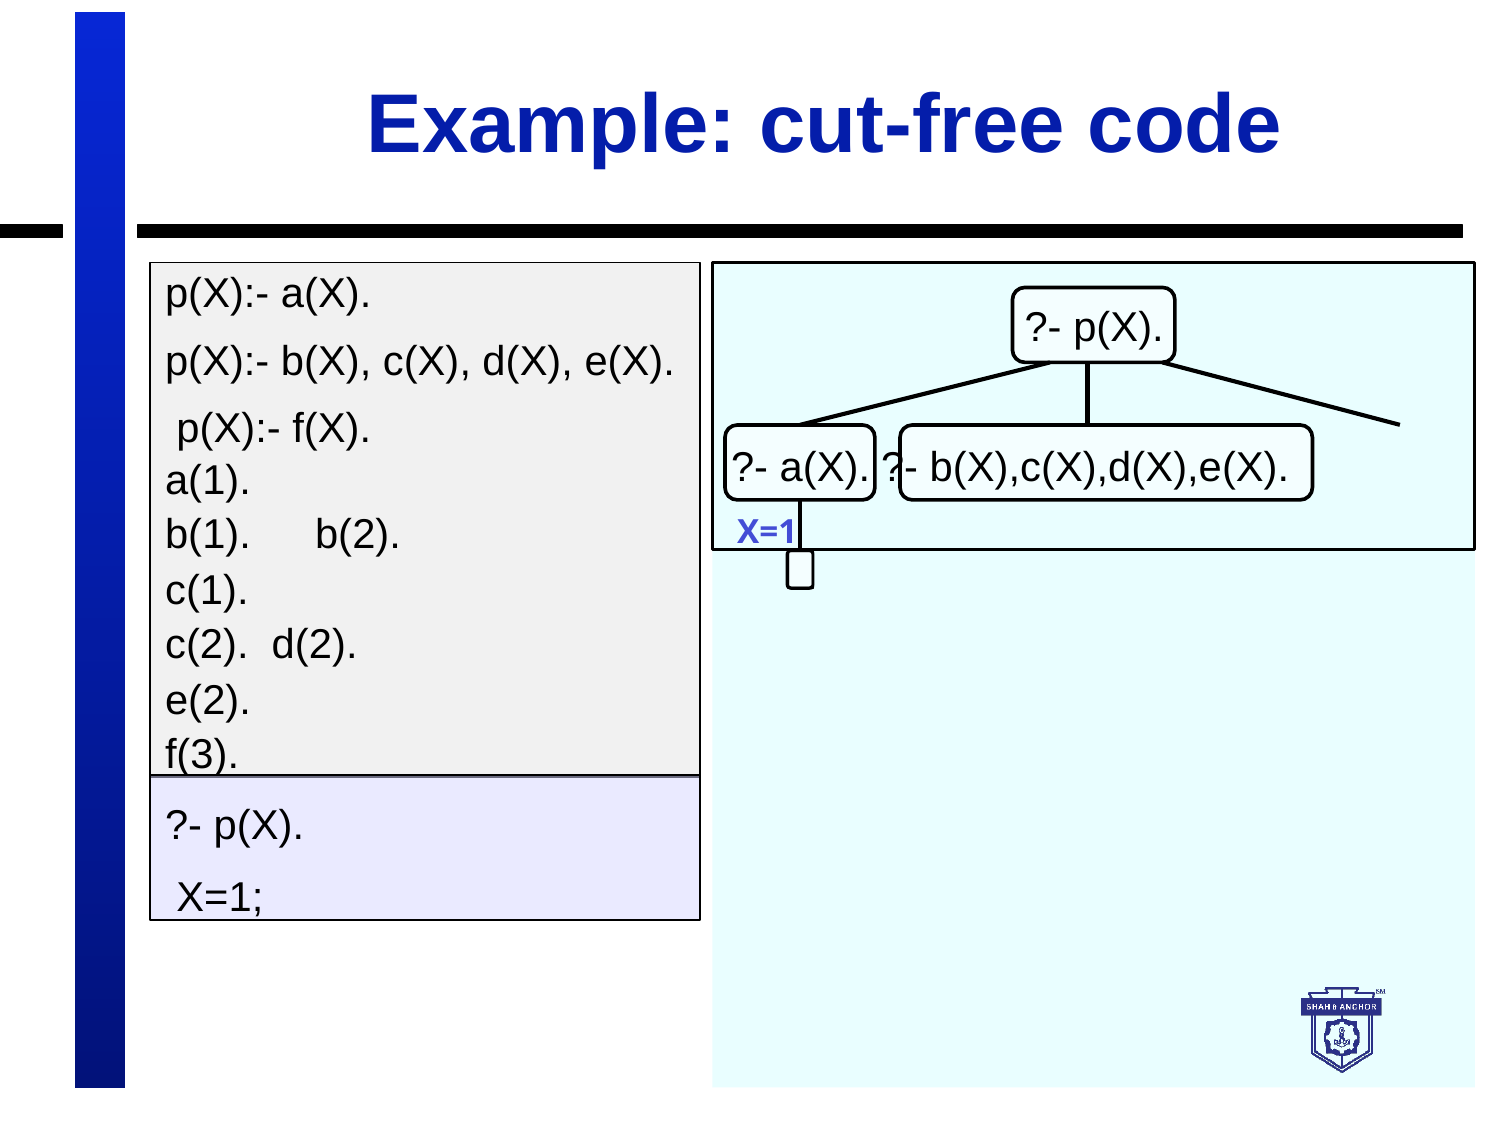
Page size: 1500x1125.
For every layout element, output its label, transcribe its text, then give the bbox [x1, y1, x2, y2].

title Example: cut-free code [214, 66, 1286, 257]
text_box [712, 262, 1476, 1088]
text_box ?- p(X). X=1; [150, 774, 700, 921]
text_box p(X):- a(X). p(X):- b(X), c(X), d(X), e(X). p(X):- f(X). a(1). b(1). b(2). c(1). c(2). d(2). e(2). f(3). [150, 262, 700, 774]
picture [1301, 987, 1386, 1073]
picture [75, 12, 125, 1088]
